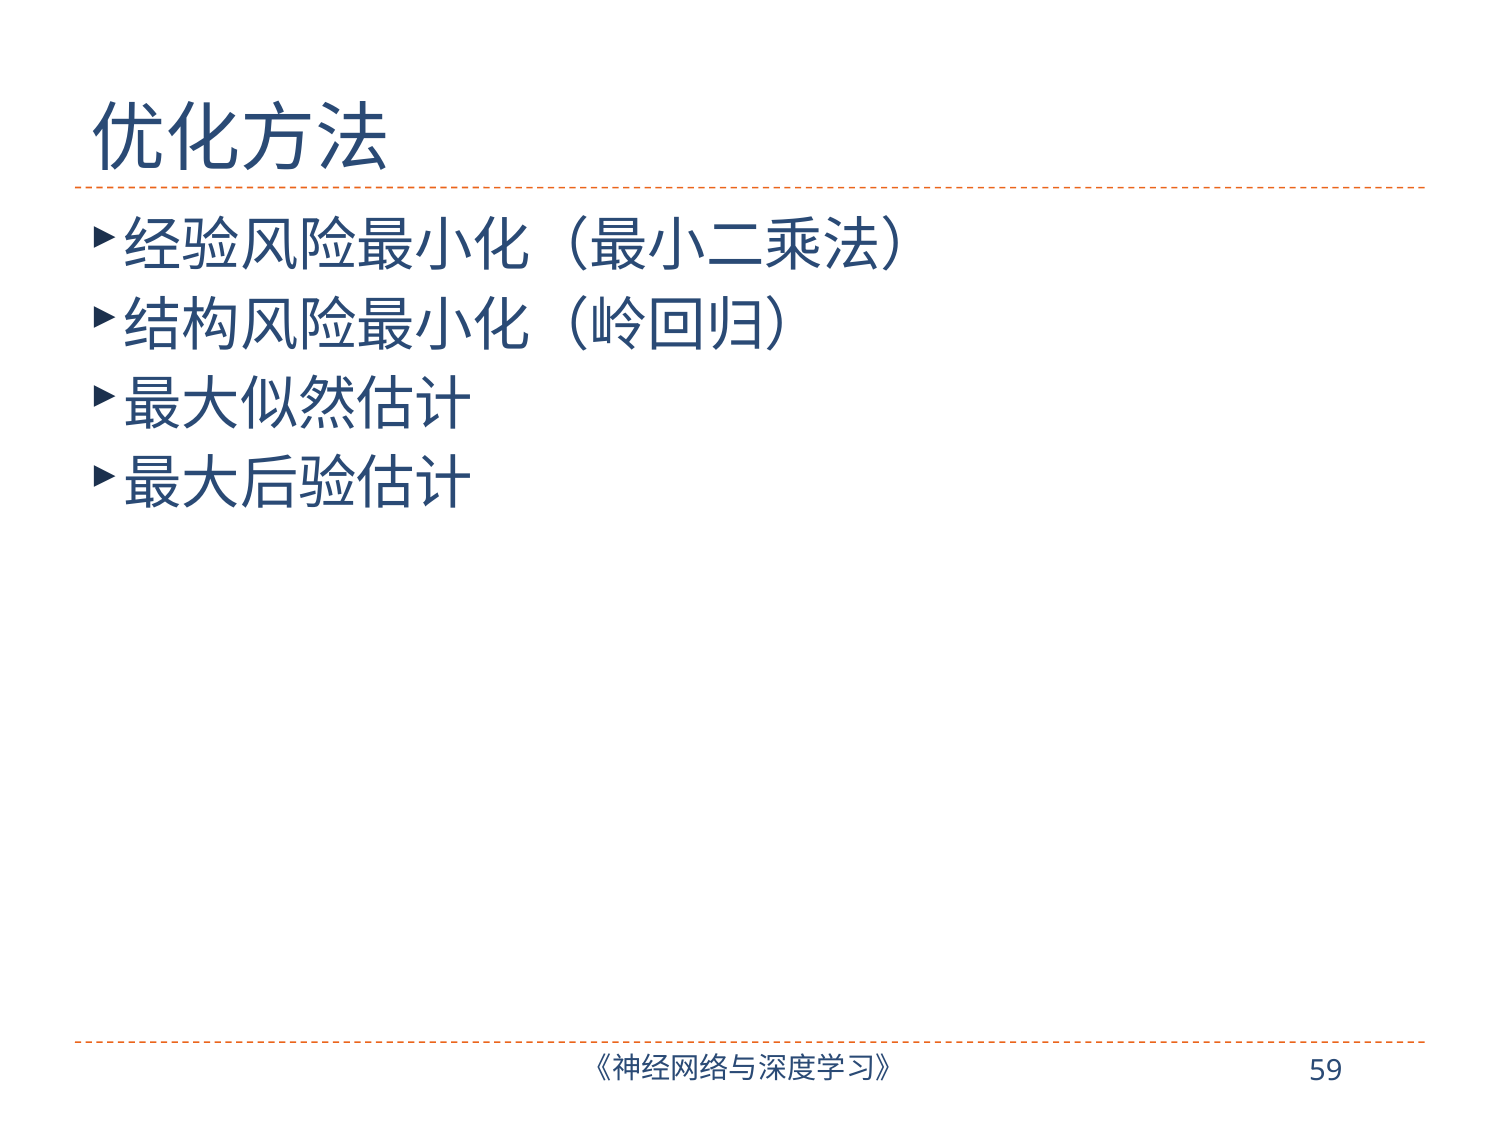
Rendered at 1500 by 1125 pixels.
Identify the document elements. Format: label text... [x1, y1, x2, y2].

list 经验风险最小化（最小二乘法） 结构风险最小化（岭回归） 最大似然估计 最大后验估计 [75, 200, 1425, 1010]
title 优化方法 [75, 24, 1425, 188]
